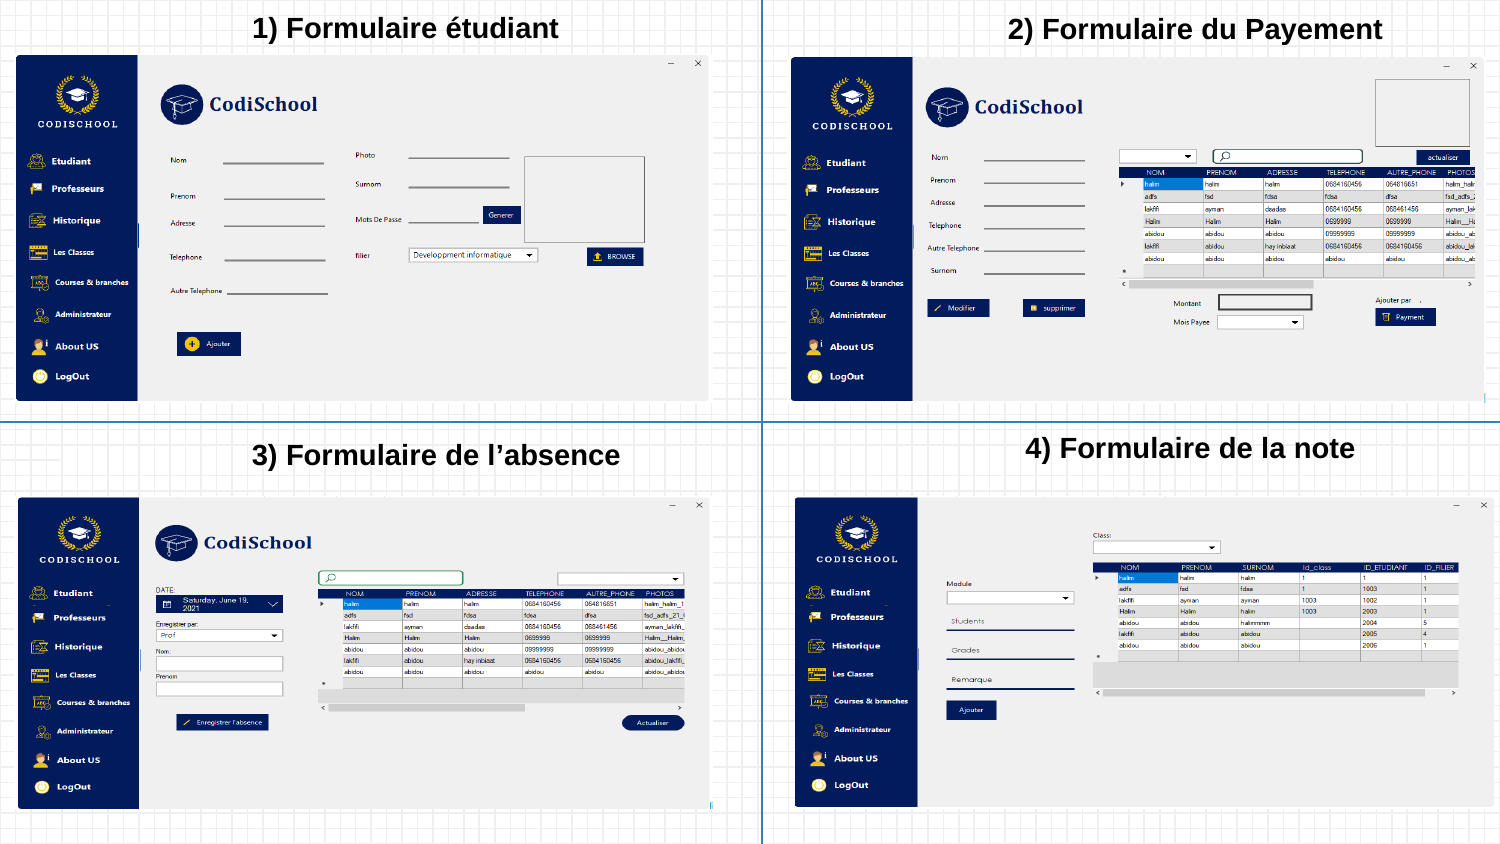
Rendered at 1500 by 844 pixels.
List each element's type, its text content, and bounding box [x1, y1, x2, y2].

text_box 3) Formulaire de l’absence [237, 433, 661, 479]
text_box 2) Formulaire du Payement [993, 0, 1439, 53]
text_box 1) Formulaire étudiant [237, 1, 648, 52]
text_box 4) Formulaire de la note [1010, 433, 1387, 495]
picture [14, 496, 713, 810]
picture [787, 57, 1486, 403]
picture [795, 496, 1494, 810]
picture [14, 53, 713, 403]
